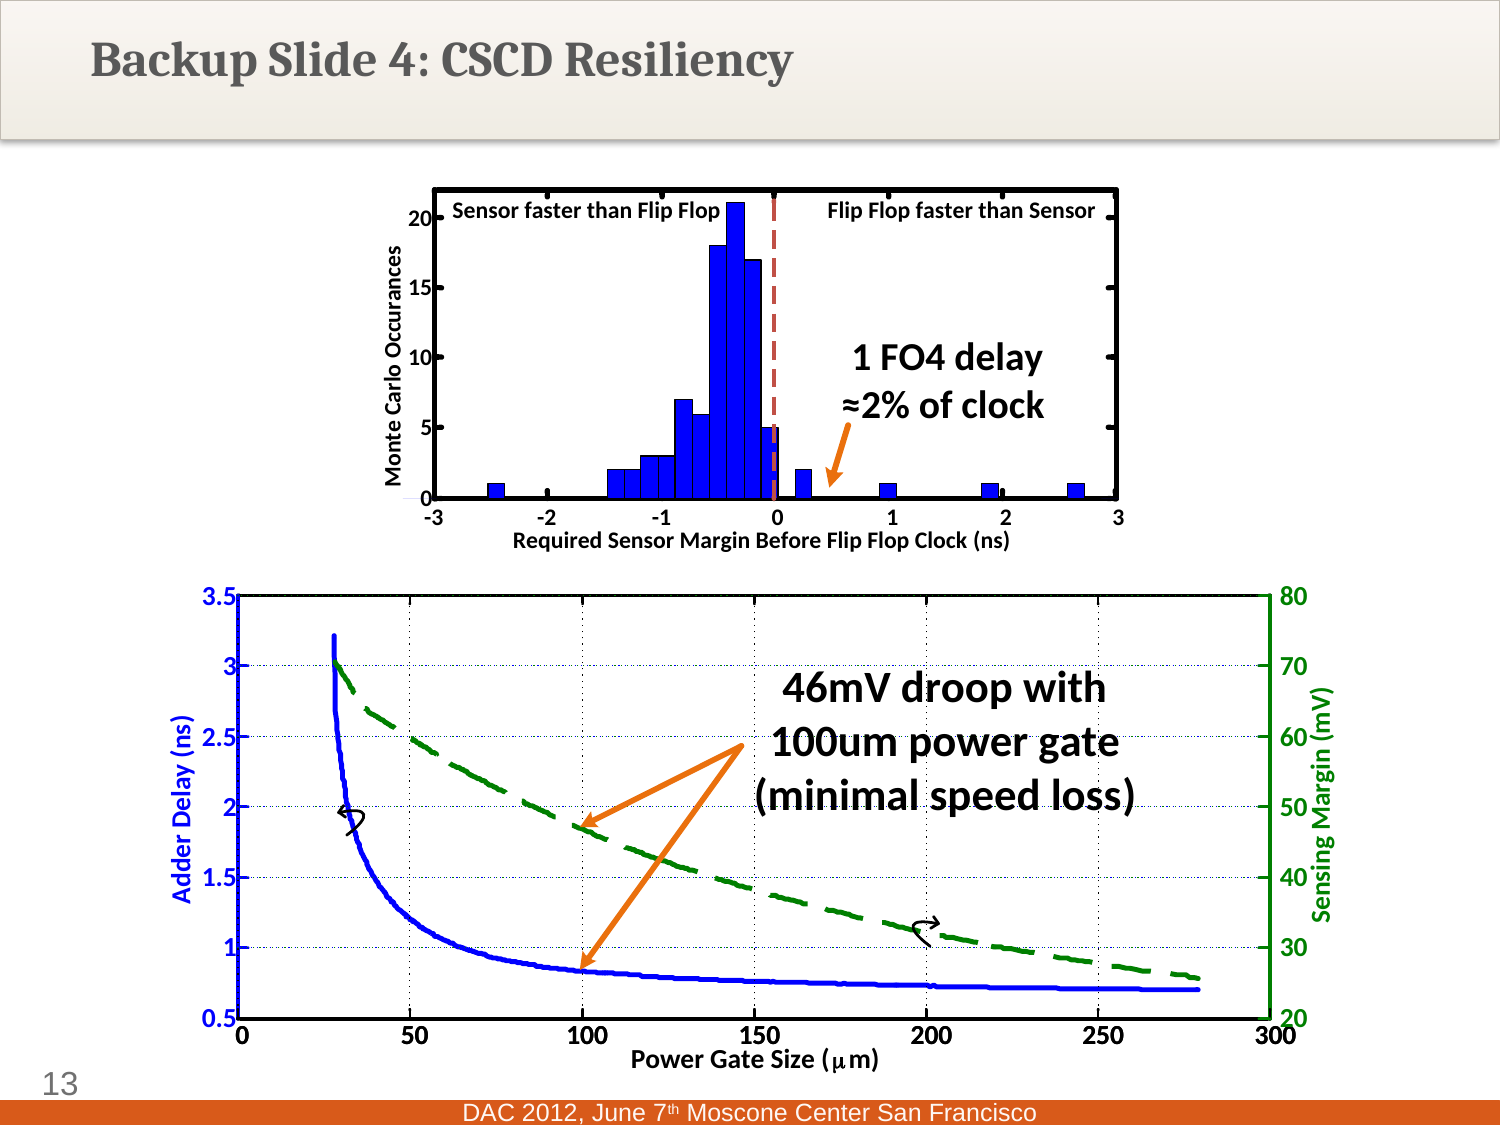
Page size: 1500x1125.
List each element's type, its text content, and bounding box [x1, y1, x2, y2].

picture [373, 185, 1127, 557]
slide_number 12 [26, 1061, 154, 1106]
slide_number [441, 1098, 1059, 1125]
picture [160, 574, 1340, 1079]
title Backup Slide 4: CSCD Resiliency [74, 18, 1426, 132]
